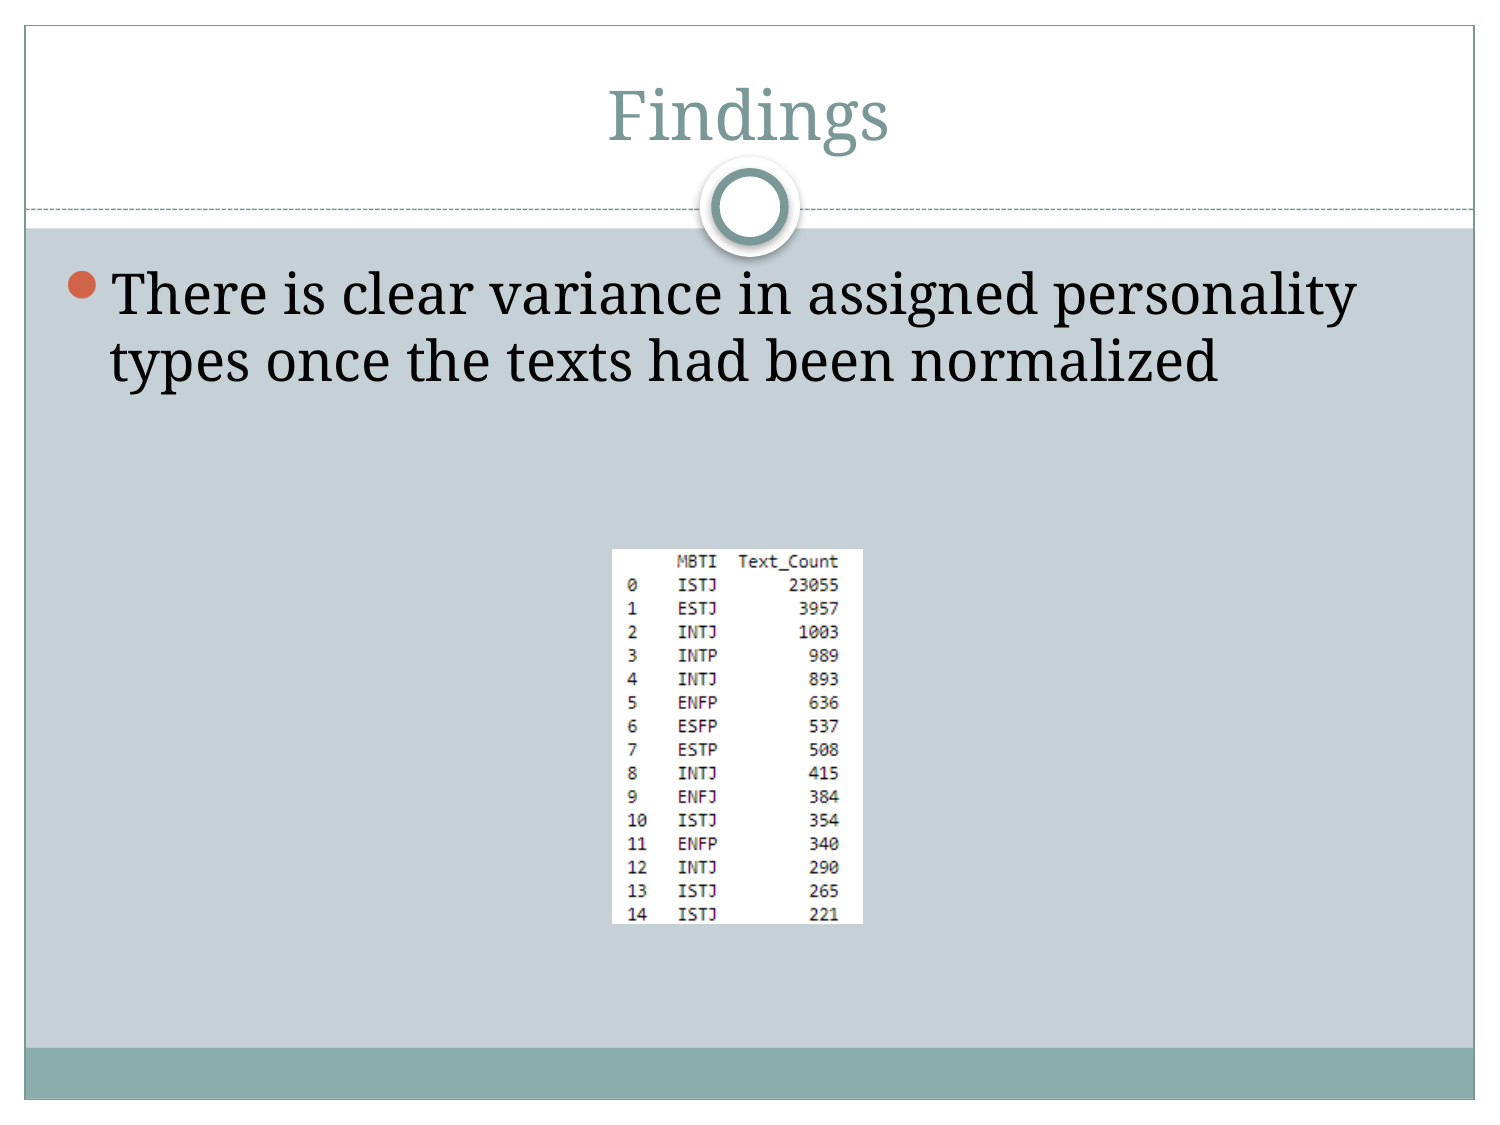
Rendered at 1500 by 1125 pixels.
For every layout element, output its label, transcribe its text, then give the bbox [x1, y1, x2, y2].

picture [612, 549, 863, 924]
list There is clear variance in assigned personality types once the texts had been normalized [49, 250, 1445, 1001]
title Findings [49, 37, 1450, 162]
